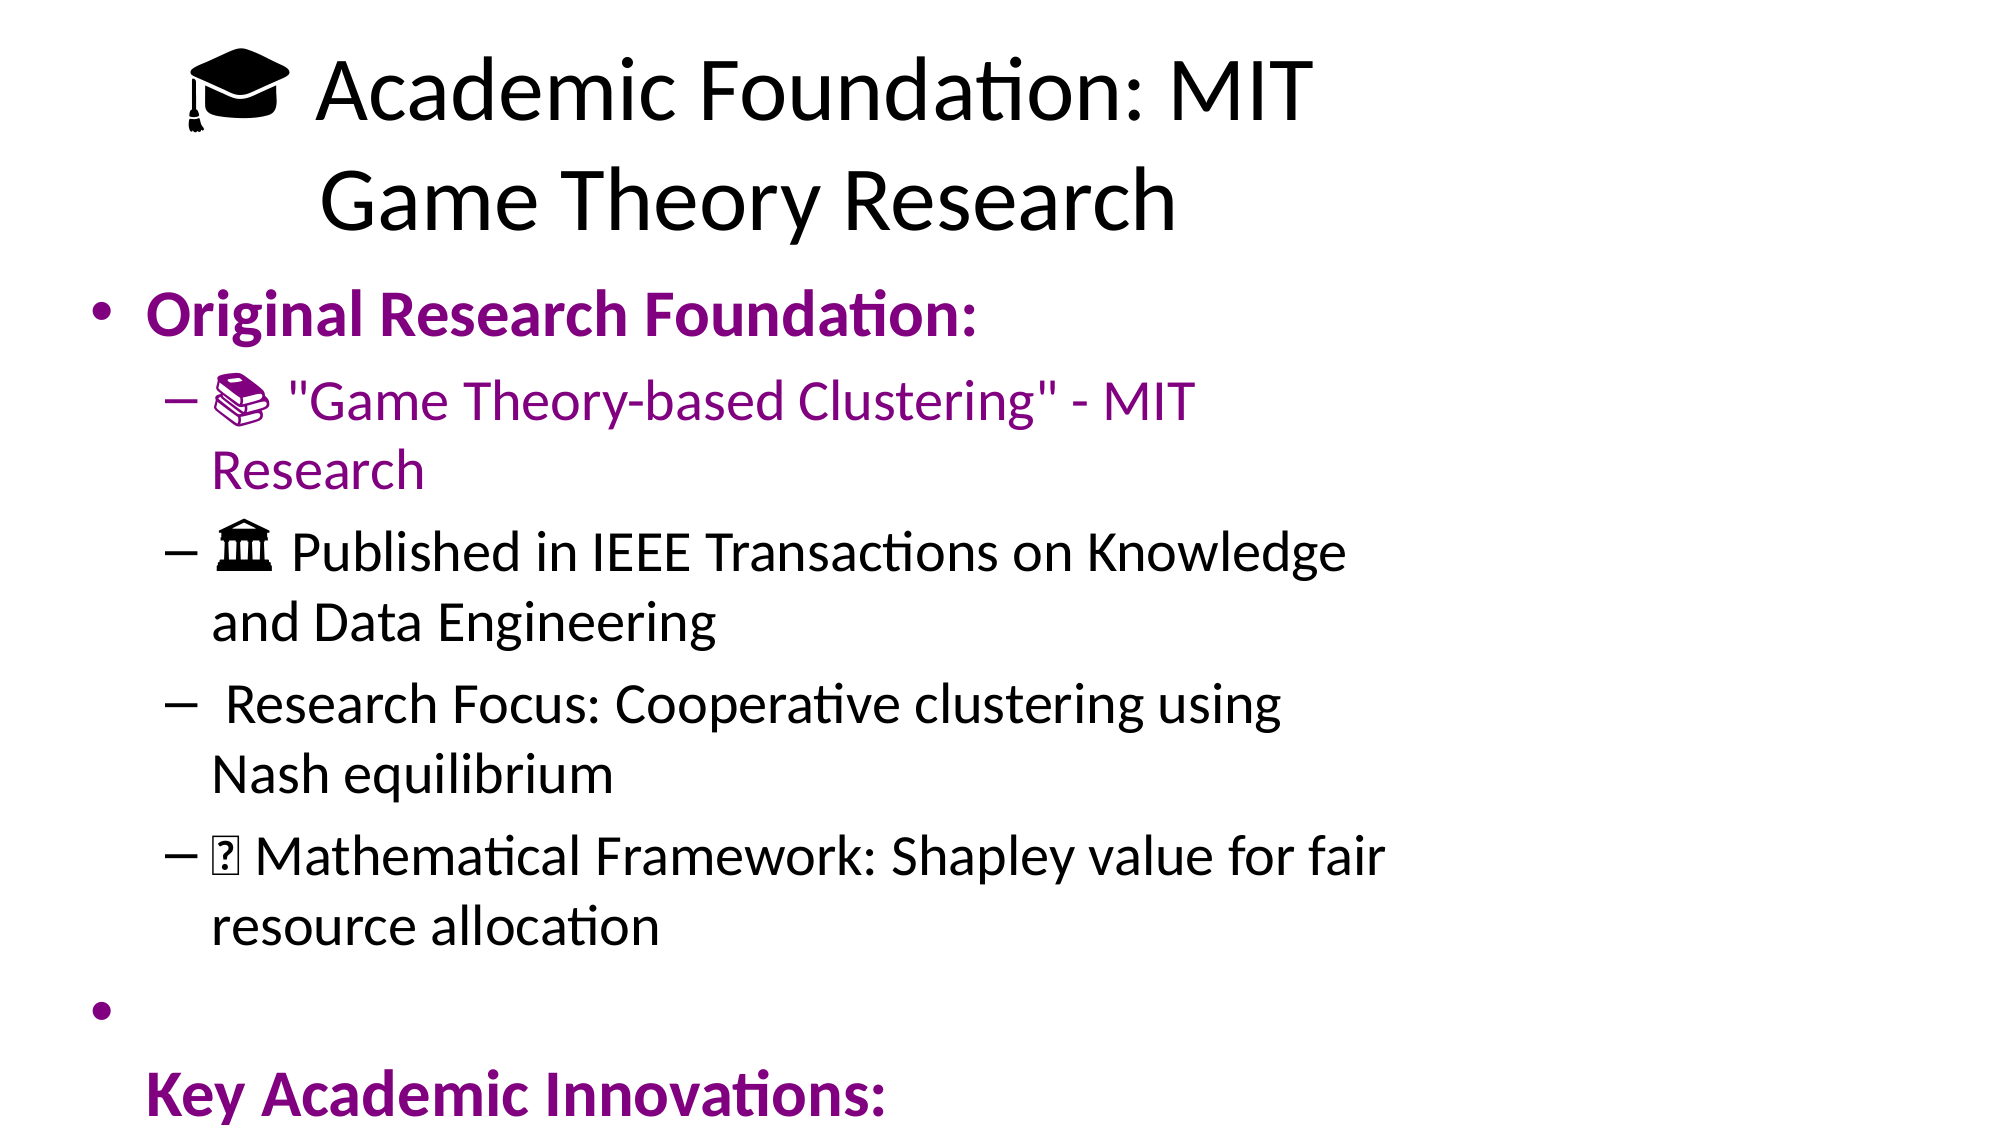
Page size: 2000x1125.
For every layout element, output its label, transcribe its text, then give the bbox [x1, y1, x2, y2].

list Original Research Foundation: 📚 "Game Theory-based Clustering" - MIT Research 🏛️ Published in IEEE Transactions on Knowledge and Data Engineering 👨‍🔬 Research Focus: Cooperative clustering using Nash equilibrium 🧮 Mathematical Framework: Shapley value for fair resource allocation Key Academic Innovations: • Coalition stability through game-theoretic principles • Player utility maximization in clustering context • Mathematical proof of convergence to stable coalitions 🎯 This Implementation: Real-world application of MIT theory [75, 262, 1425, 1005]
title 🎓 Academic Foundation: MIT Game Theory Research [75, 45, 1425, 233]
